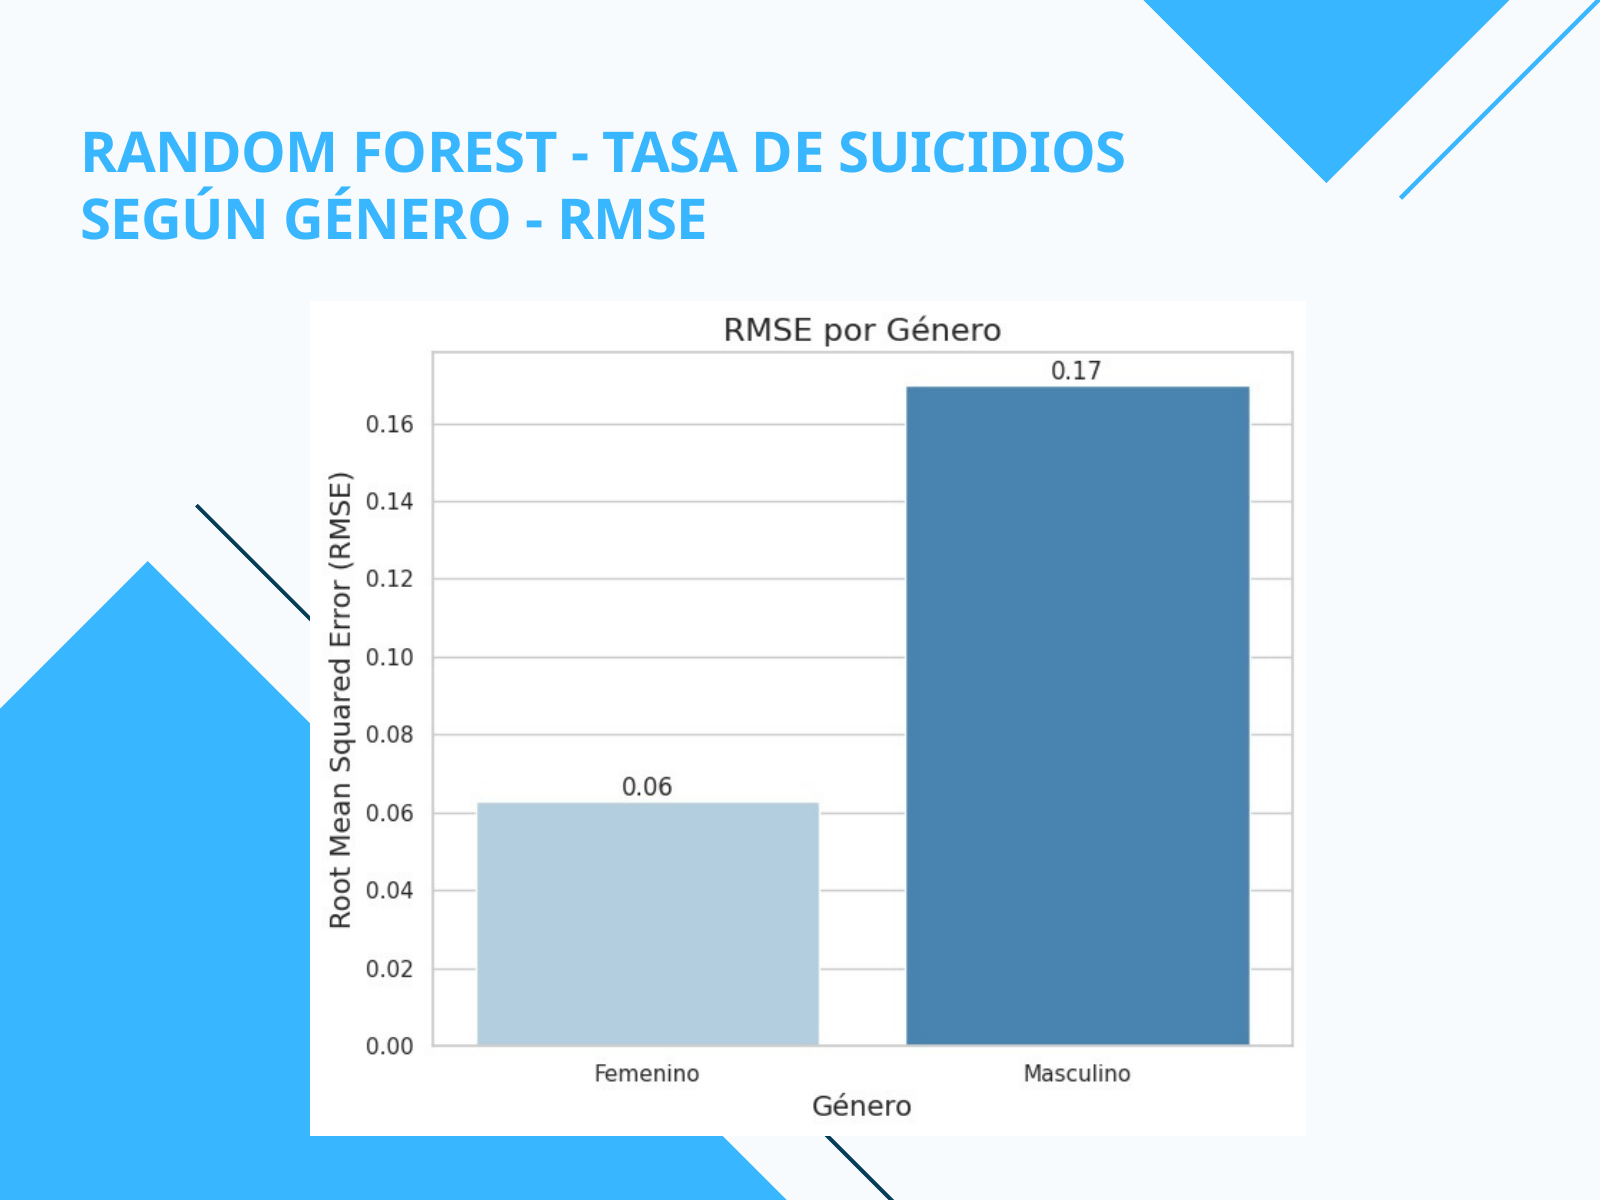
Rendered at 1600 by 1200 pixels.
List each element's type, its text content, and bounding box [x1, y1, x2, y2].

text_box [195, 503, 310, 622]
text_box [1399, 0, 1600, 200]
text_box RANDOM FOREST - TASA DE SUICIDIOS SEGÚN GÉNERO - RMSE [80, 115, 1399, 251]
text_box [0, 561, 787, 1200]
text_box [1143, 0, 1510, 115]
text_box [824, 1136, 895, 1200]
text_box [310, 301, 1306, 1136]
